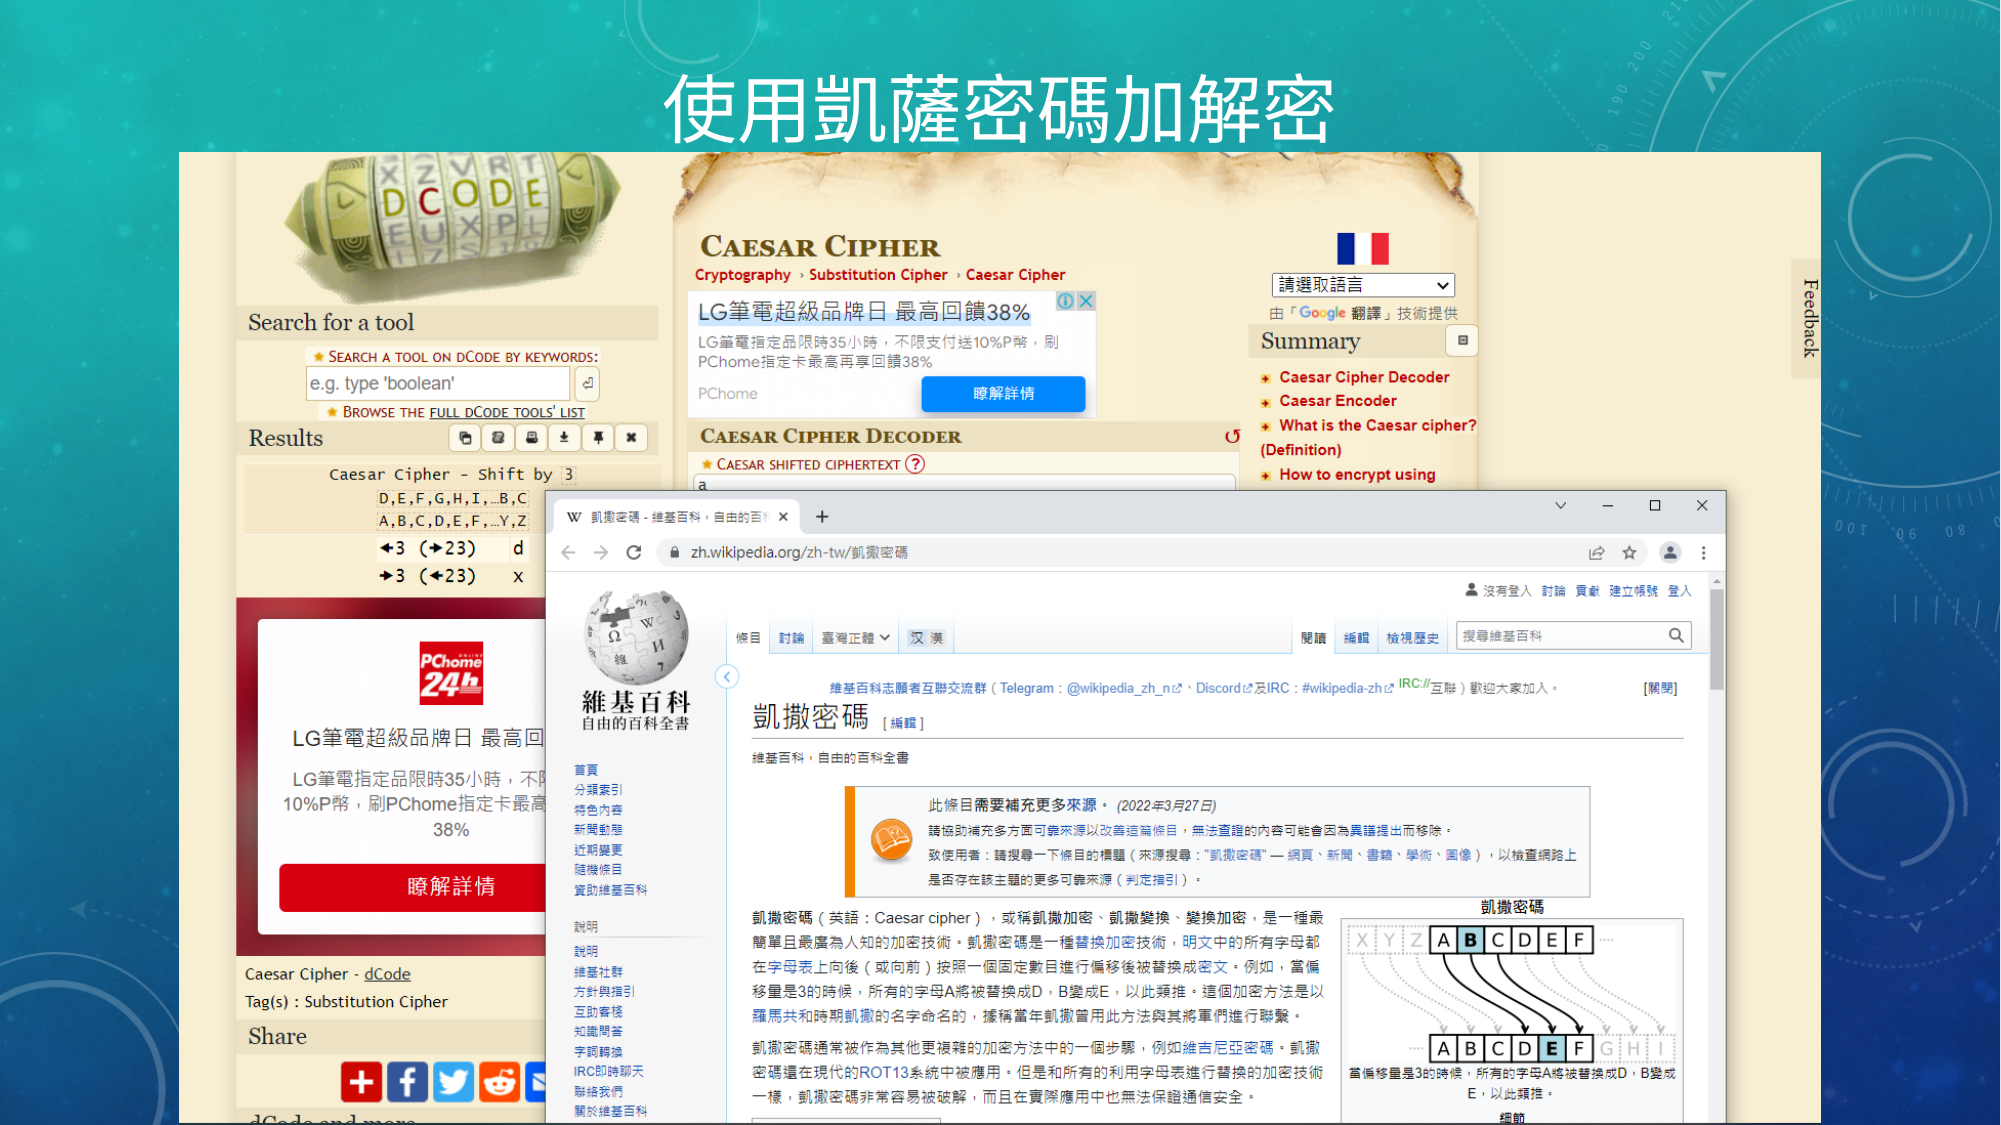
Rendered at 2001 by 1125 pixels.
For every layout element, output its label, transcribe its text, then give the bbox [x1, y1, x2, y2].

picture [0, 0, 2001, 1125]
text_box 使用凱薩密碼加解密 [149, 54, 1850, 231]
